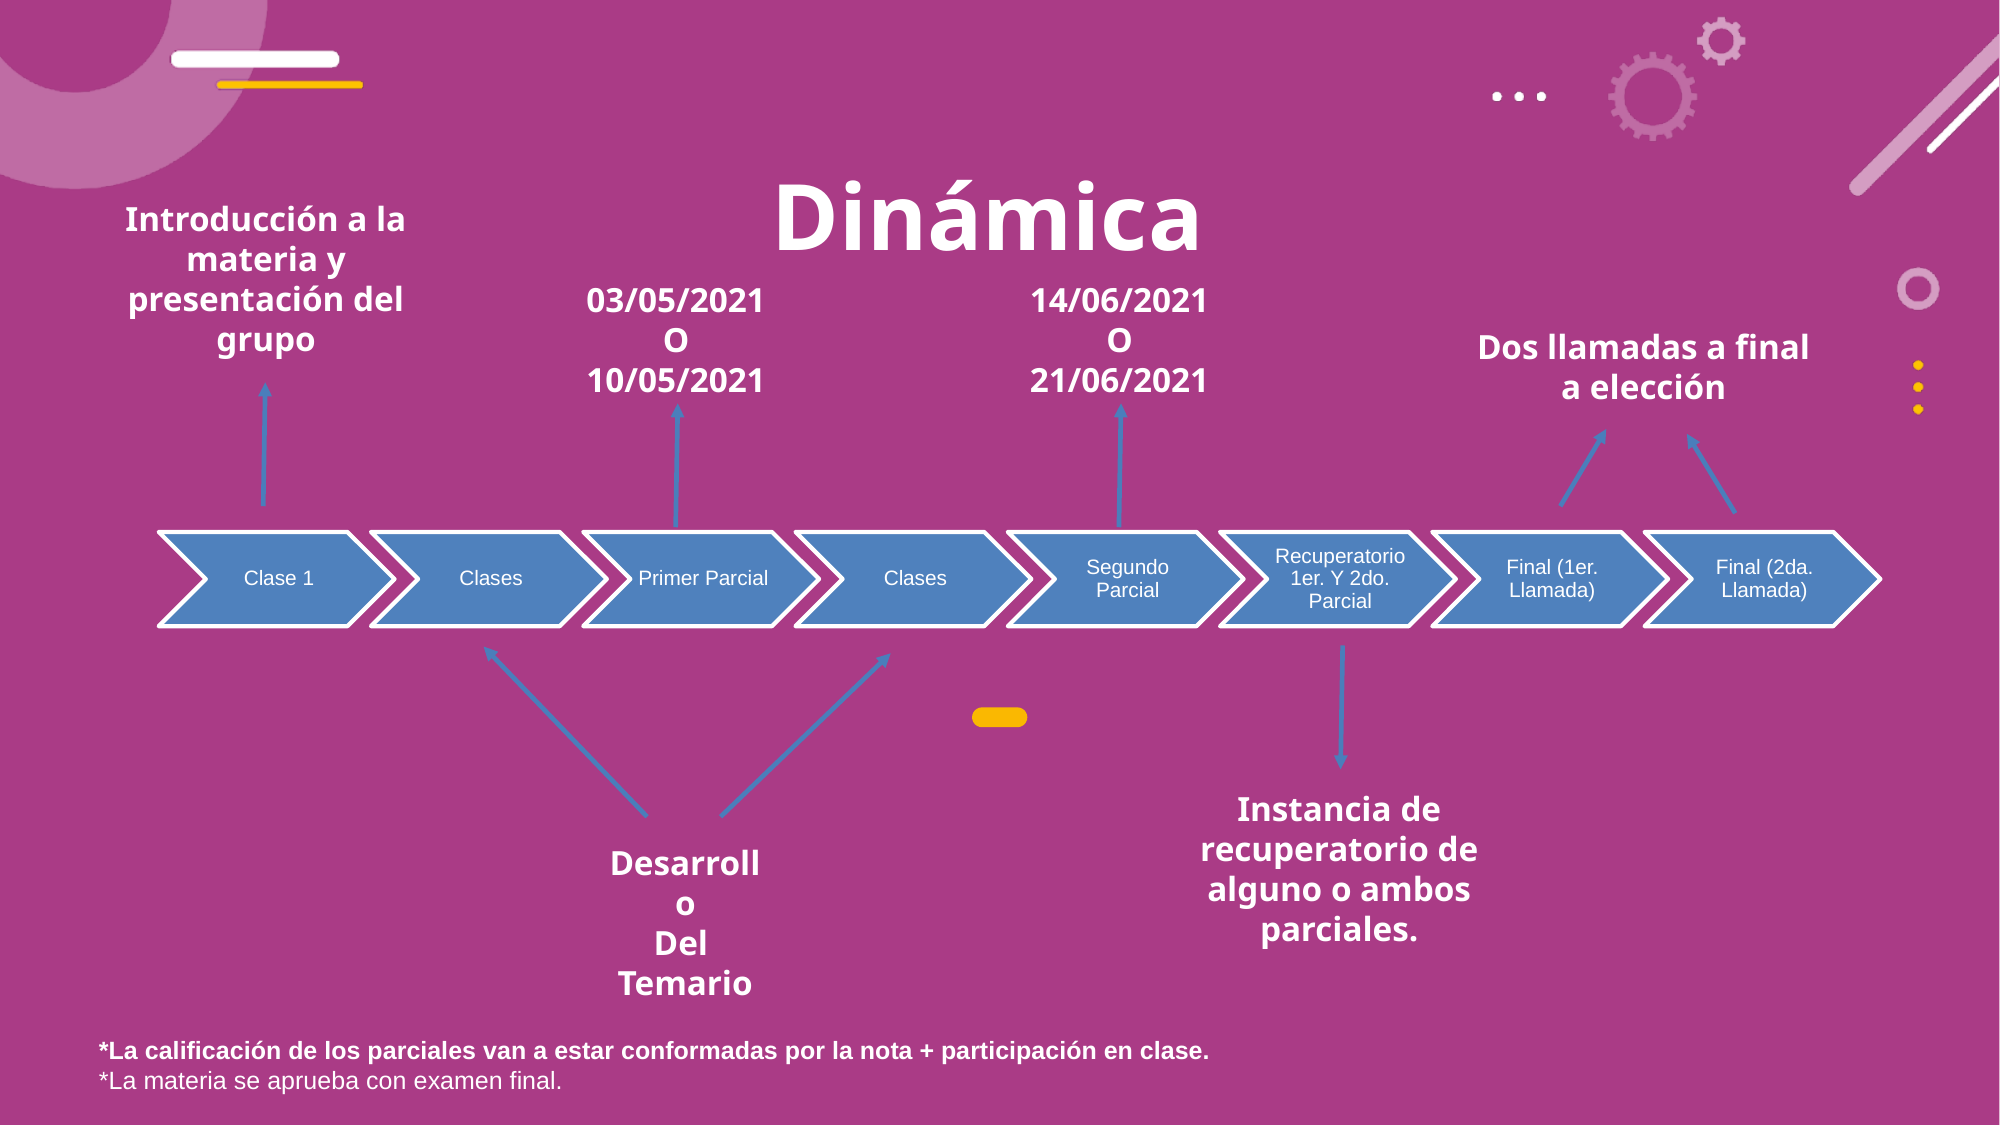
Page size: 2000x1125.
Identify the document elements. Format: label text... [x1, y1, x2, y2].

text_box *La calificación de los parciales van a estar conformadas por la nota + participación en clase. *La materia se aprueba con examen final. [84, 1027, 1228, 1103]
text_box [1686, 433, 1736, 514]
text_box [262, 382, 266, 507]
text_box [158, 123, 1881, 1035]
text_box [0, 439, 2000, 1125]
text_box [1118, 403, 1122, 528]
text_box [723, 649, 888, 821]
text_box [1560, 428, 1607, 507]
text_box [483, 646, 648, 817]
picture [0, 0, 2000, 430]
